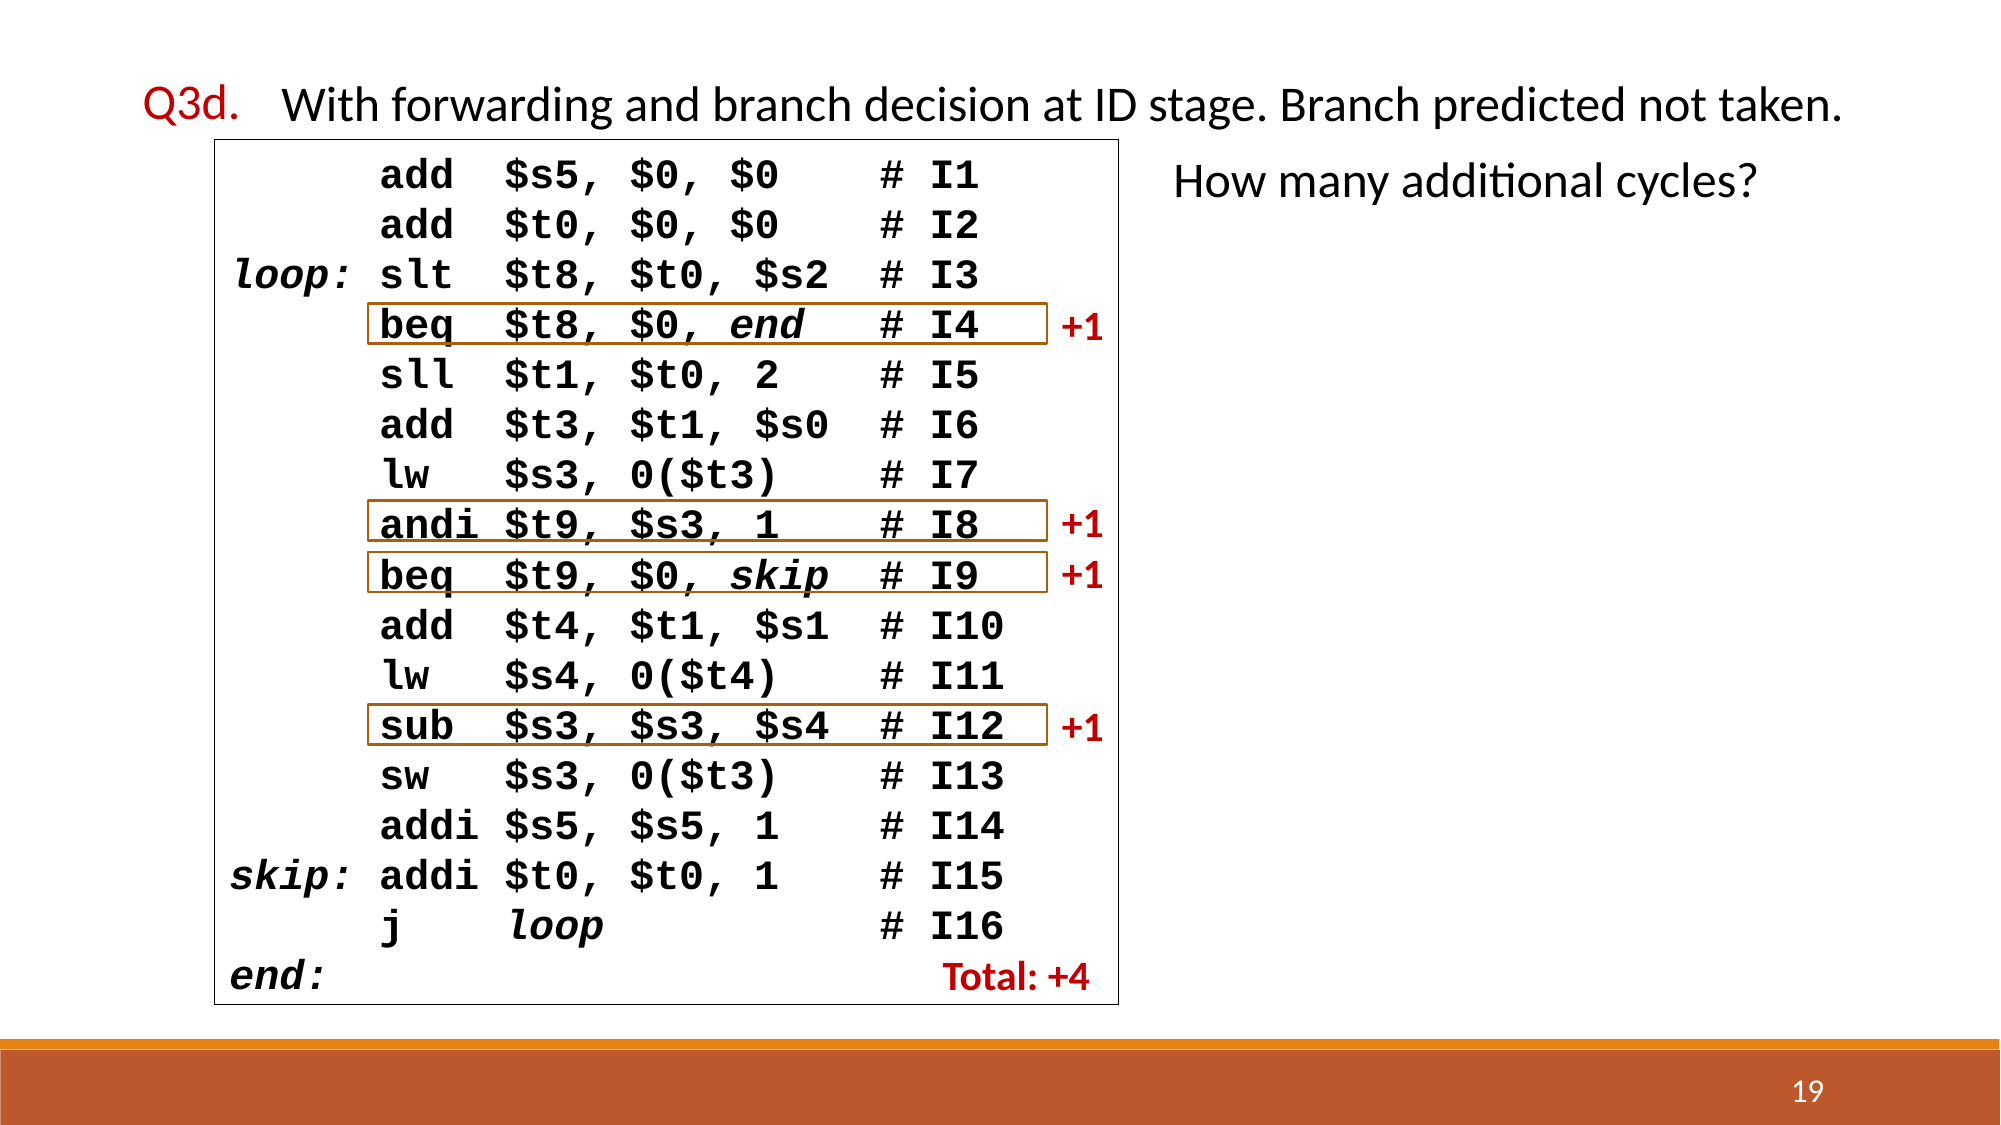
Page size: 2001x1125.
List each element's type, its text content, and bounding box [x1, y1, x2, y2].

text_box Q3d. [116, 62, 267, 138]
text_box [367, 290, 1121, 358]
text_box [367, 539, 1121, 606]
slide_number 19 [1624, 1059, 1840, 1120]
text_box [367, 487, 1121, 539]
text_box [367, 692, 1121, 759]
text_box With forwarding and branch decision at ID stage. Branch predicted not taken. [266, 64, 1928, 139]
text_box How many additional cycles? [1158, 139, 1818, 215]
text_box add $s5, $0, $0 # I1 add $t0, $0, $0 # I2 loop: slt $t8, $t0, $s2 # I3 beq $t8, $0, end # I4 sll $t1, $t0, 2 # I5 add $t3, $t1, $s0 # I6 lw $s3, 0($t3) # I7 andi $t9, $s3, 1 # I8 beq $t9, $0, skip # I9 add $t4, $t1, $s1 # I10 lw $s4, 0($t4) # I11 sub $s3, $s3, $s4 # I12 sw $s3, 0($t3) # I13 addi $s5, $s5, 1 # I14 skip: addi $t0, $t0, 1 # I15 j loop # I16 end: [214, 139, 1119, 1005]
text_box Total: +4 [927, 941, 1159, 1007]
